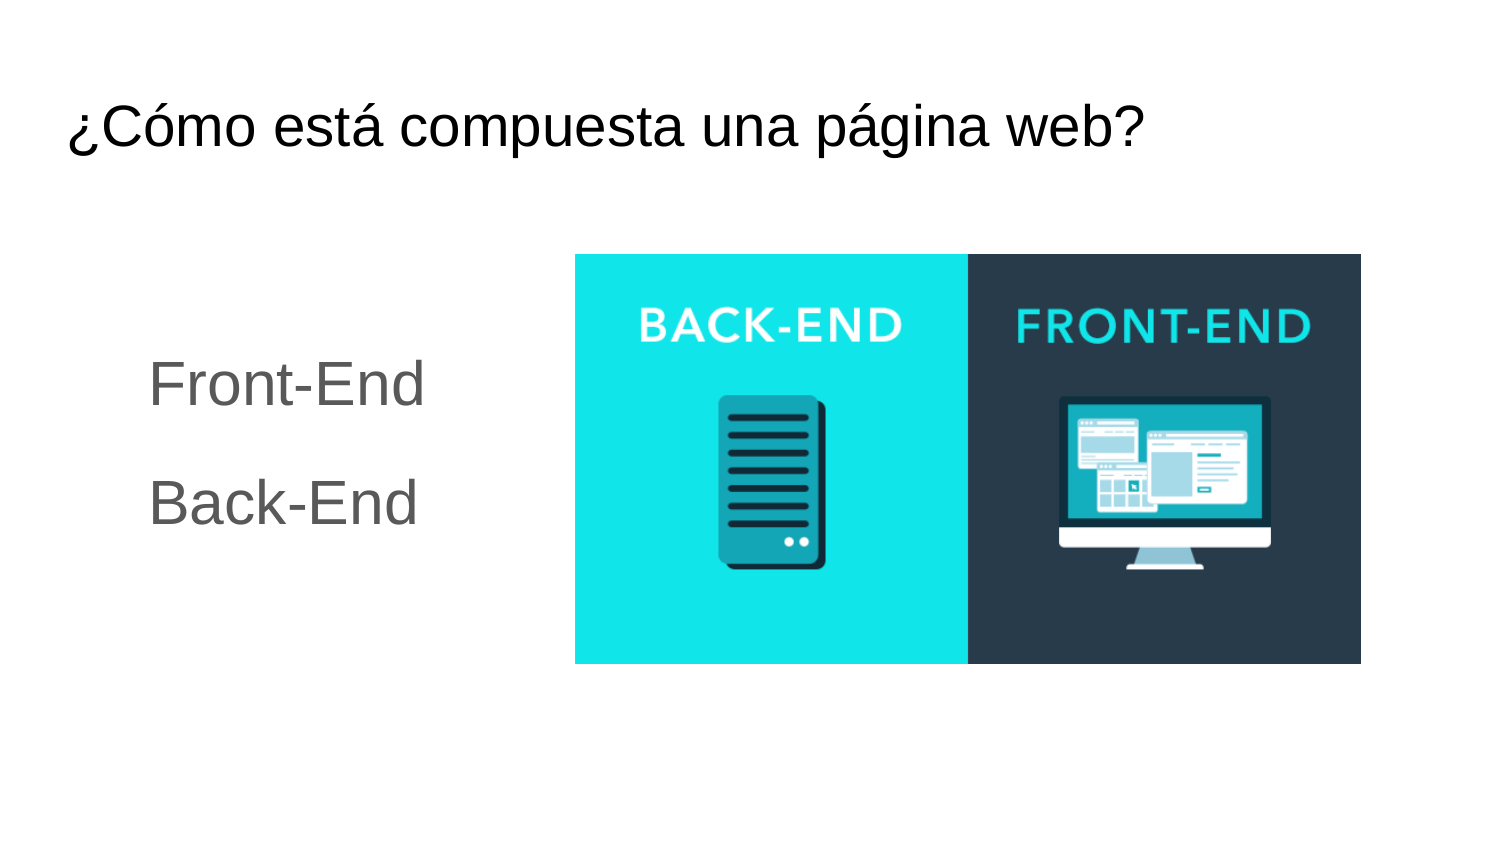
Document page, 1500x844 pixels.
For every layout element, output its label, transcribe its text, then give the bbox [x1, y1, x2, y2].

title ¿Cómo está compuesta una página web? [51, 72, 1449, 167]
list Front-End Back-End [133, 238, 582, 720]
picture [574, 254, 1361, 665]
